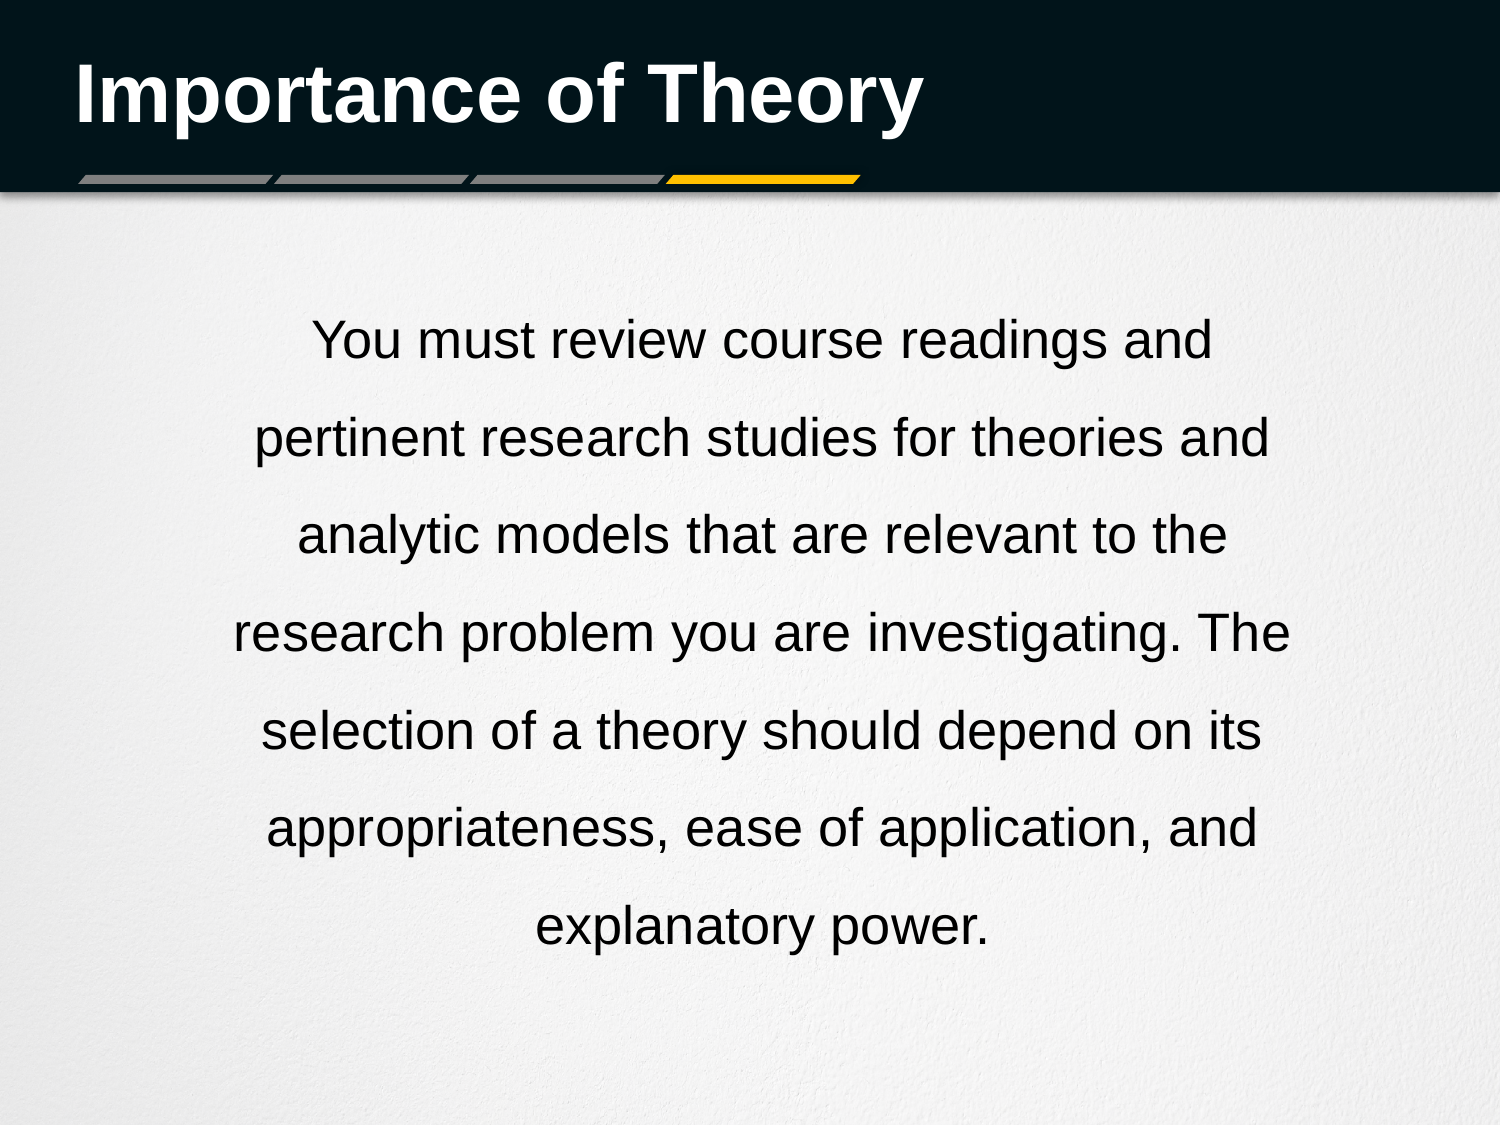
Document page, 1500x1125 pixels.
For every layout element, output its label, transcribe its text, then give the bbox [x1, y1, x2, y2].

text_box [469, 174, 665, 184]
list You must review course readings and pertinent research studies for theories and analytic models that are relevant to the research problem you are investigating. The selection of a theory should depend on its appropriateness, ease of application, and explanatory power. [214, 212, 1312, 1015]
text_box [78, 174, 274, 184]
title Importance of Theory [59, 0, 1500, 193]
text_box [665, 174, 861, 184]
text_box [274, 174, 470, 184]
